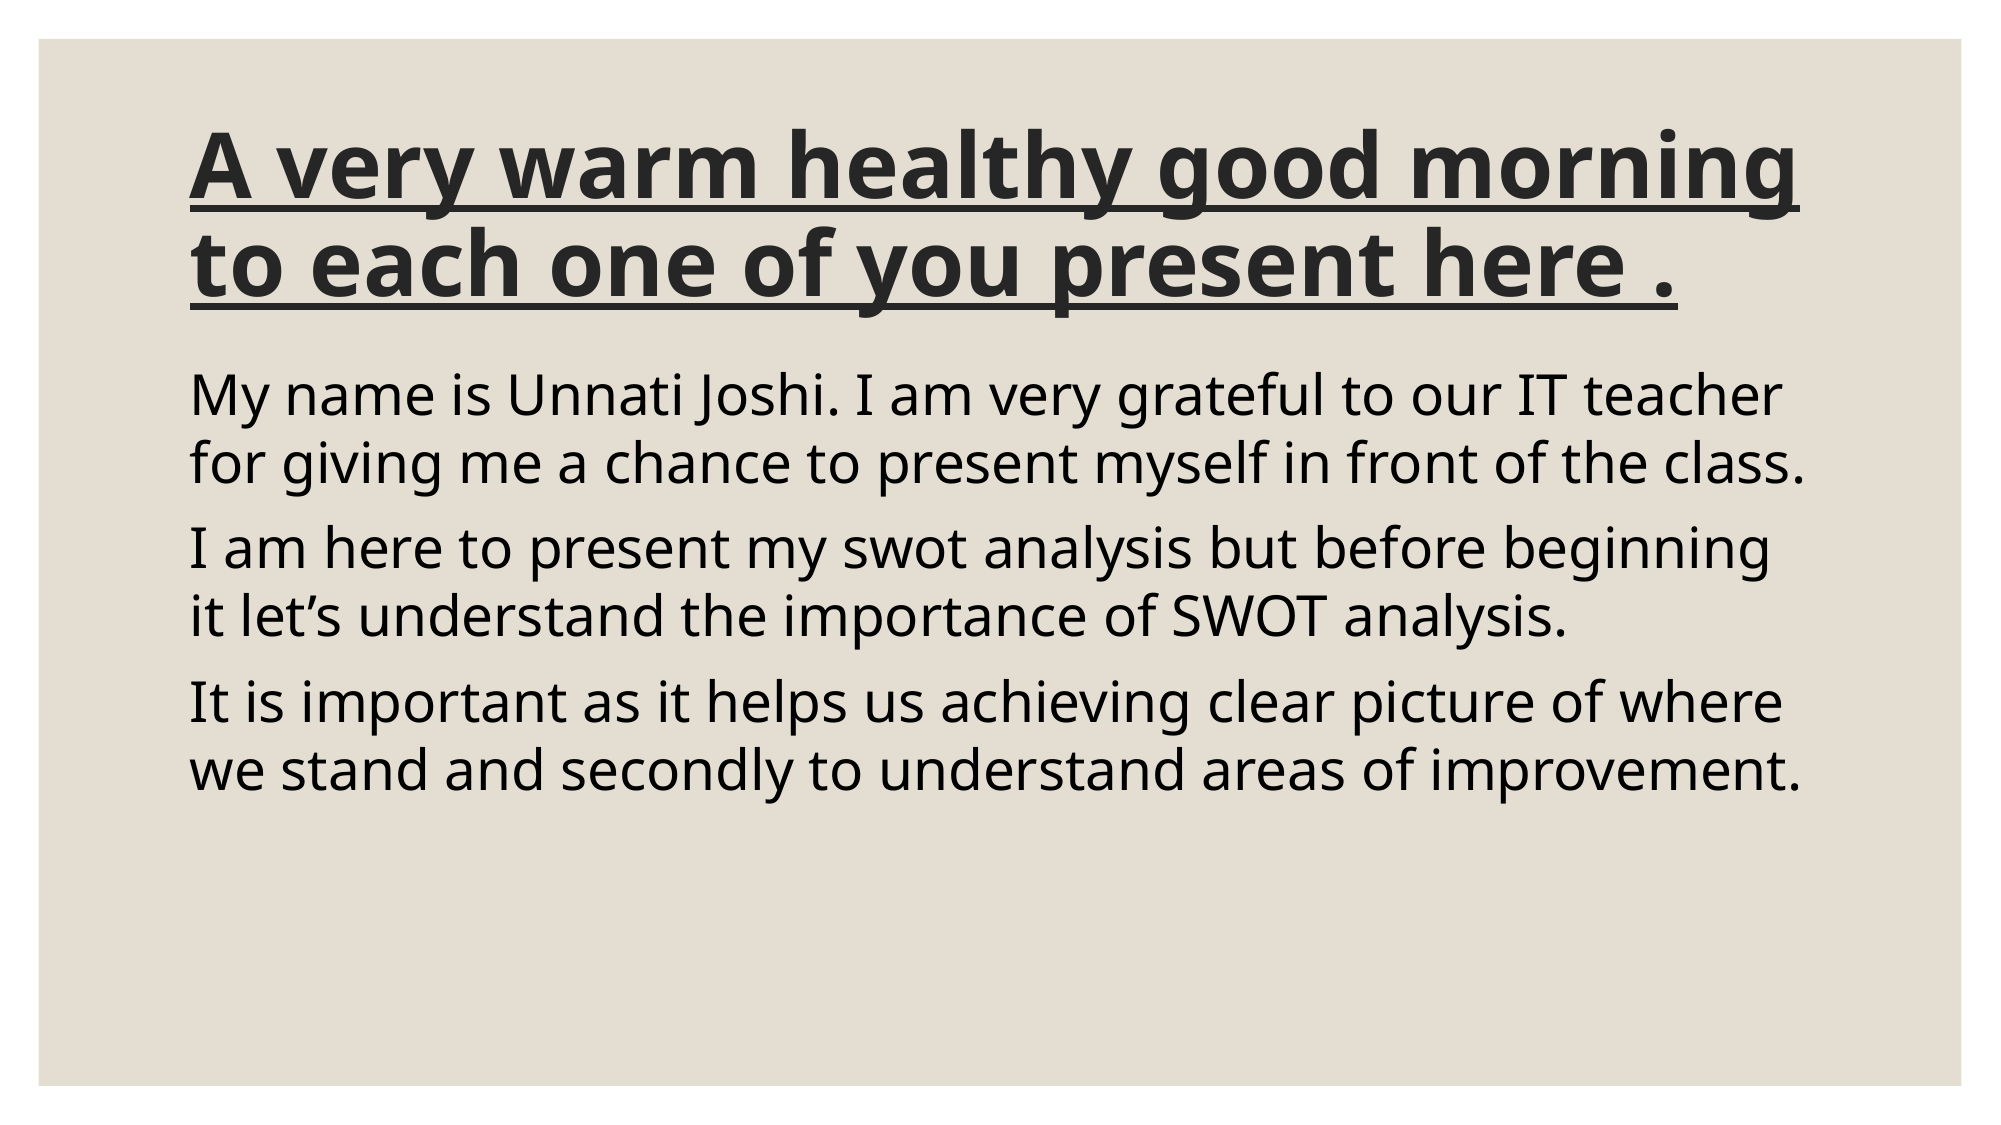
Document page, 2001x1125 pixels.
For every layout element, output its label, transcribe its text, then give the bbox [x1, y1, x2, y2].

title A very warm healthy good morning to each one of you present here . [174, 105, 1825, 331]
list My name is Unnati Joshi. I am very grateful to our IT teacher for giving me a chance to present myself in front of the class. I am here to present my swot analysis but before beginning it let’s understand the importance of SWOT analysis. It is important as it helps us achieving clear picture of where we stand and secondly to understand areas of improvement. [174, 351, 1825, 997]
text_box [137, 376, 1800, 975]
text_box [112, 351, 1775, 950]
